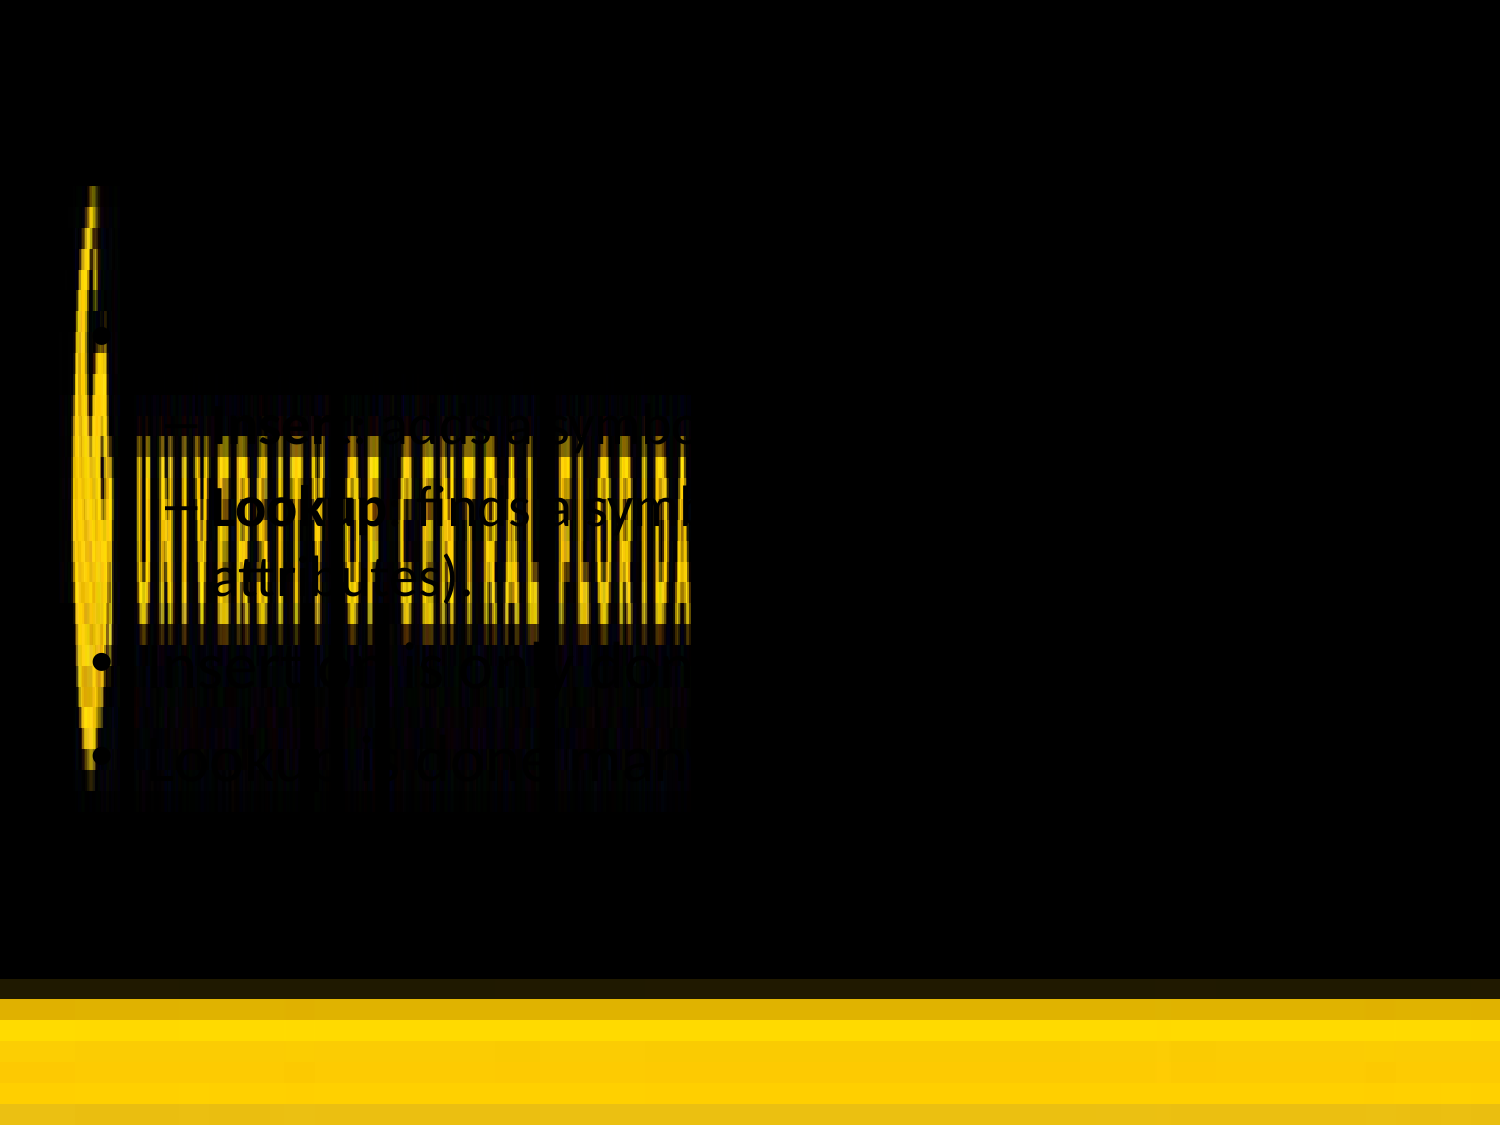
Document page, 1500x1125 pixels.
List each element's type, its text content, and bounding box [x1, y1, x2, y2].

list Two operations required: Insert: adds a symbol to the table. Lookup: finds a symbol in the table (and get its attributes). Insertion is only done once per symbol. Lookup is done many times per symbol. We need fast lookups. [74, 287, 1426, 1006]
picture [0, 0, 1500, 1125]
title Symbol Table Operations [74, 124, 1426, 263]
